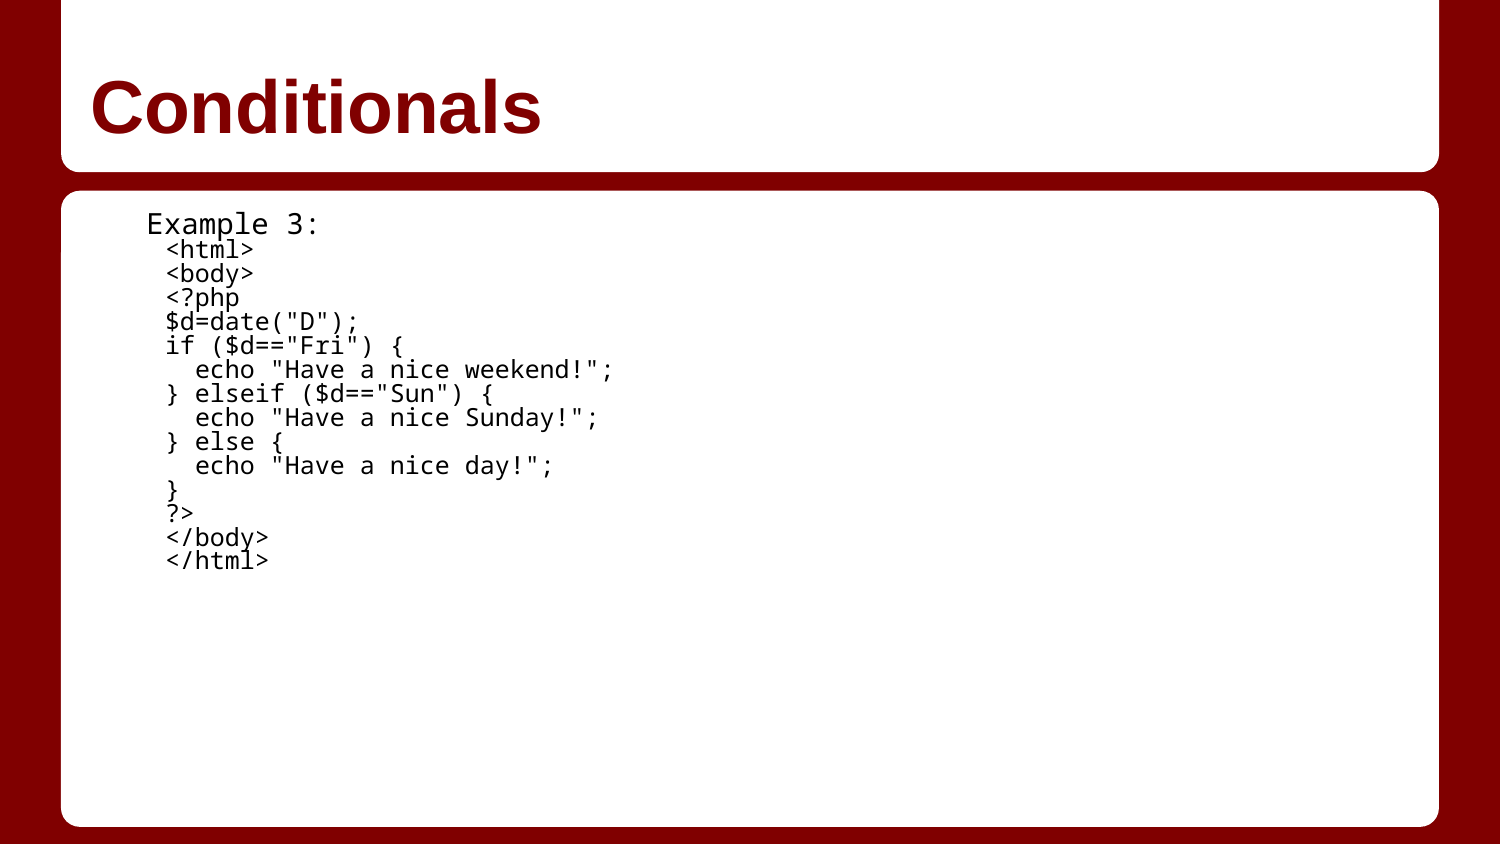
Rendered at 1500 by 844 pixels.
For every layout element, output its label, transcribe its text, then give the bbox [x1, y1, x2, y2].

list Example 3: <html> <body> <?php $d=date("D"); if ($d=="Fri") { echo "Have a nice weekend!"; } elseif ($d=="Sun") { echo "Have a nice Sunday!"; } else { echo "Have a nice day!"; } ?> </body> </html> [75, 196, 1425, 808]
title Conditionals [75, 22, 1425, 164]
